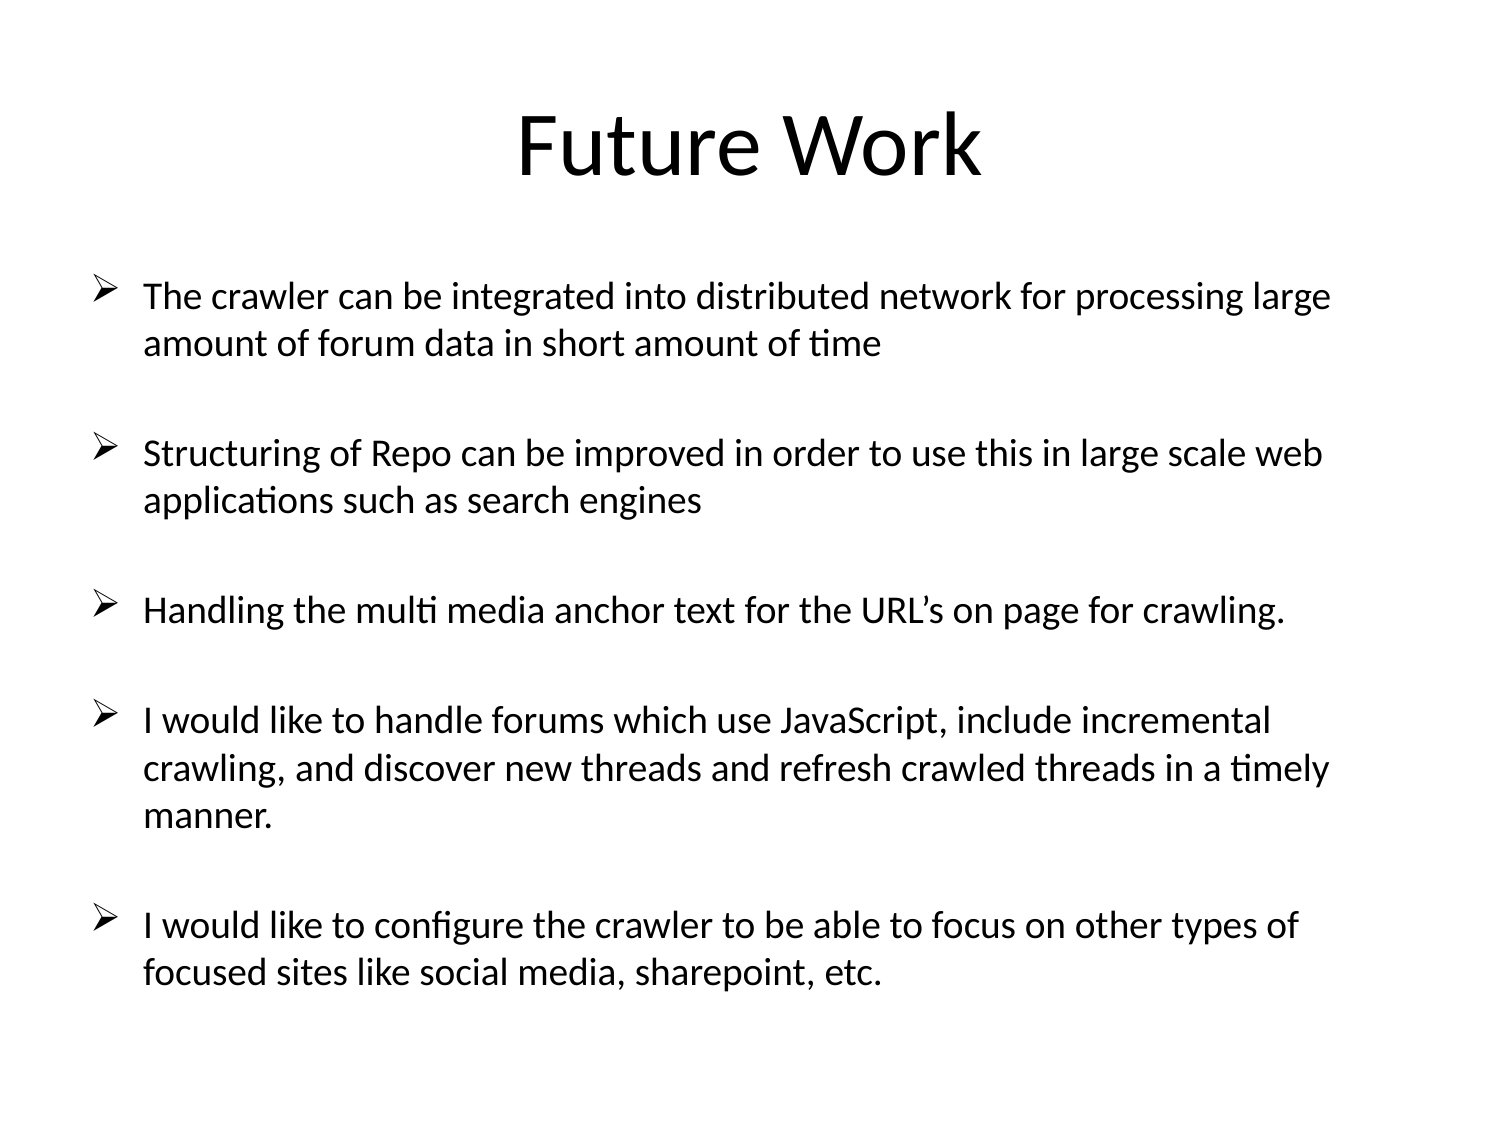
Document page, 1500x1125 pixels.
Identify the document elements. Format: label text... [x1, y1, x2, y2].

title Future Work [75, 45, 1425, 233]
list The crawler can be integrated into distributed network for processing large amount of forum data in short amount of time Structuring of Repo can be improved in order to use this in large scale web applications such as search engines Handling the multi media anchor text for the URL’s on page for crawling. I would like to handle forums which use JavaScript, include incremental crawling, and discover new threads and refresh crawled threads in a timely manner. I would like to configure the crawler to be able to focus on other types of focused sites like social media, sharepoint, etc. [75, 262, 1425, 1005]
